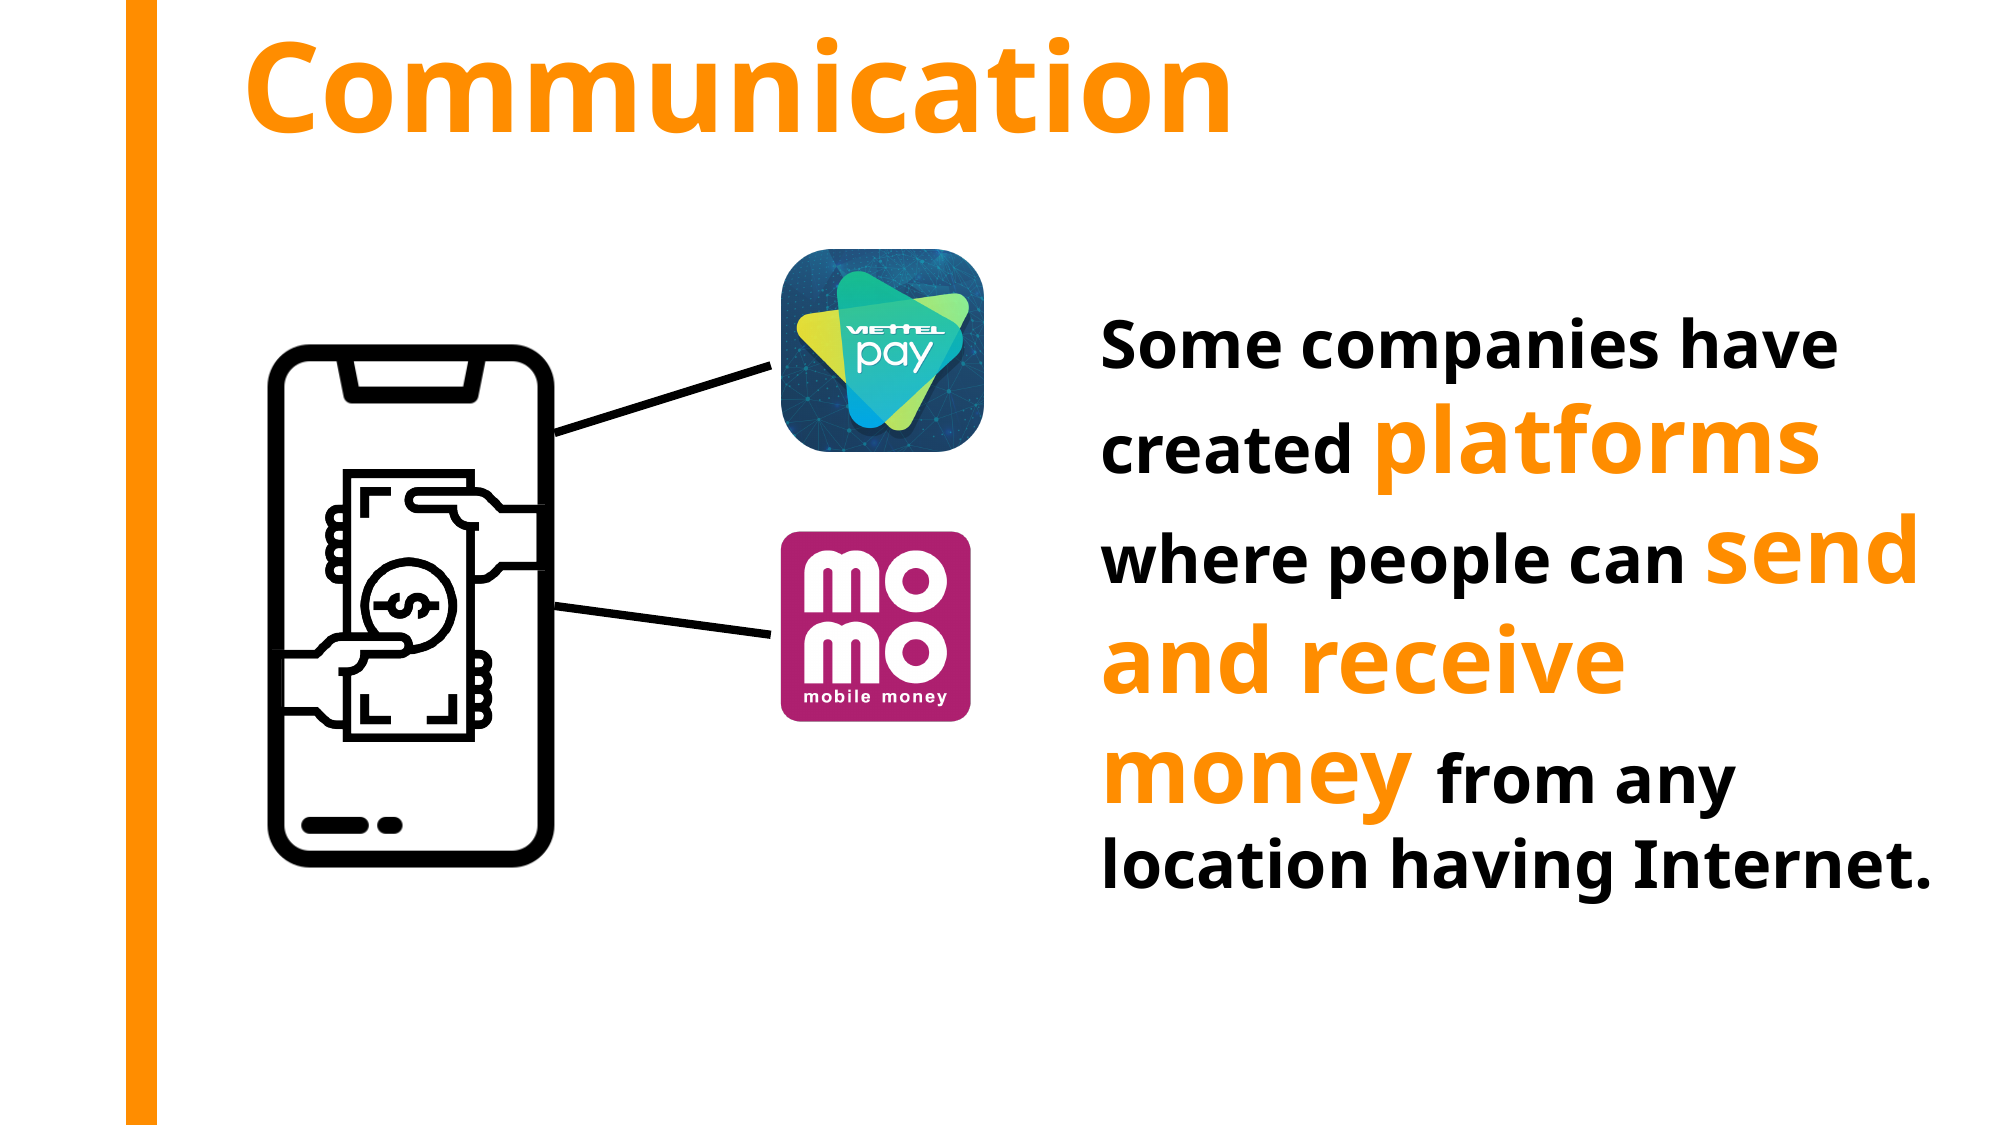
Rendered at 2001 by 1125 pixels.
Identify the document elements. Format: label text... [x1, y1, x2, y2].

picture [142, 336, 681, 876]
picture [773, 524, 977, 728]
picture [780, 249, 984, 452]
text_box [554, 605, 771, 635]
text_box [554, 365, 771, 434]
text_box Communication [226, 0, 1584, 165]
text_box Some companies have created platforms where people can send and receive money from any location having Internet. [1086, 294, 1962, 910]
